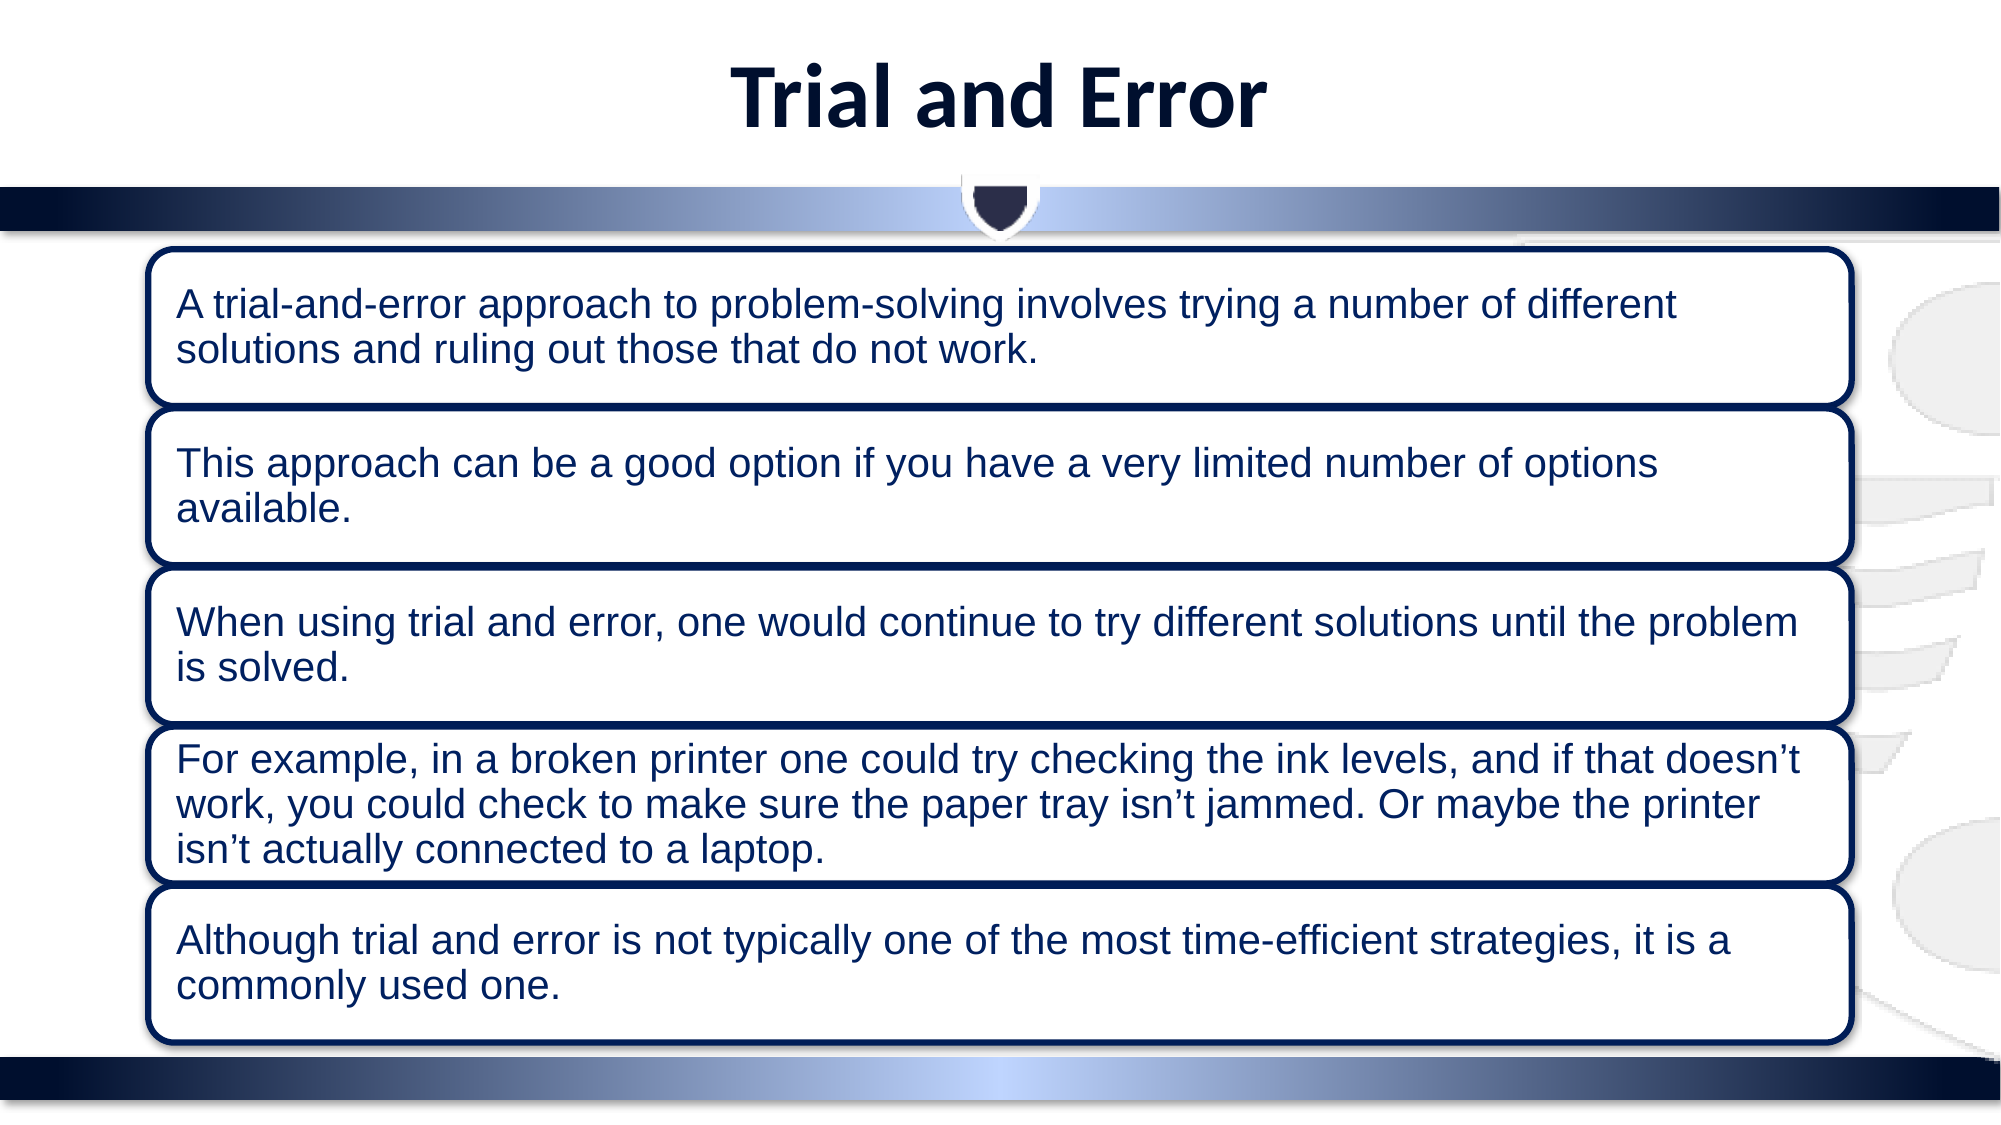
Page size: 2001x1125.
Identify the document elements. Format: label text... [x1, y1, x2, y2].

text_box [147, 248, 1852, 1043]
title Trial and Error [99, 31, 1900, 150]
picture [960, 174, 1040, 242]
